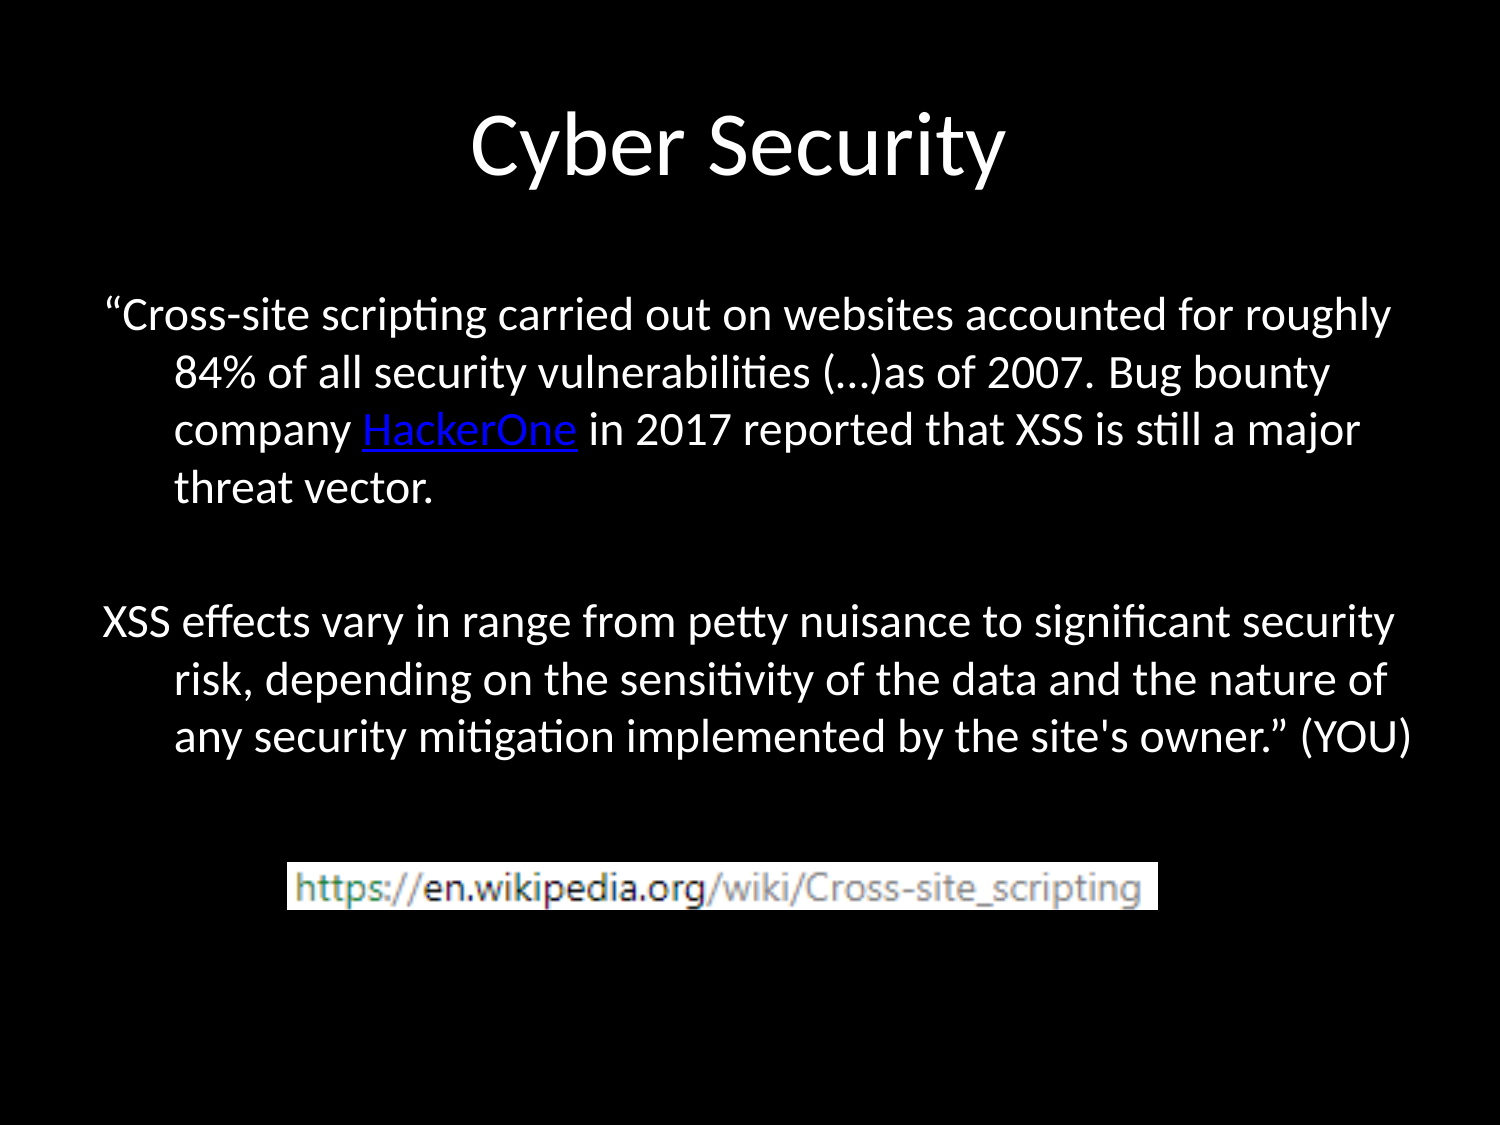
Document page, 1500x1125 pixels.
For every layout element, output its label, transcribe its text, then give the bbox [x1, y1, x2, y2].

title Cyber Security [75, 45, 1425, 233]
list “Cross-site scripting carried out on websites accounted for roughly 84% of all security vulnerabilities (…)as of 2007. Bug bounty company HackerOne in 2017 reported that XSS is still a major threat vector. XSS effects vary in range from petty nuisance to significant security risk, depending on the sensitivity of the data and the nature of any security mitigation implemented by the site's owner.” (YOU) [87, 275, 1438, 825]
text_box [174, 862, 1288, 1026]
